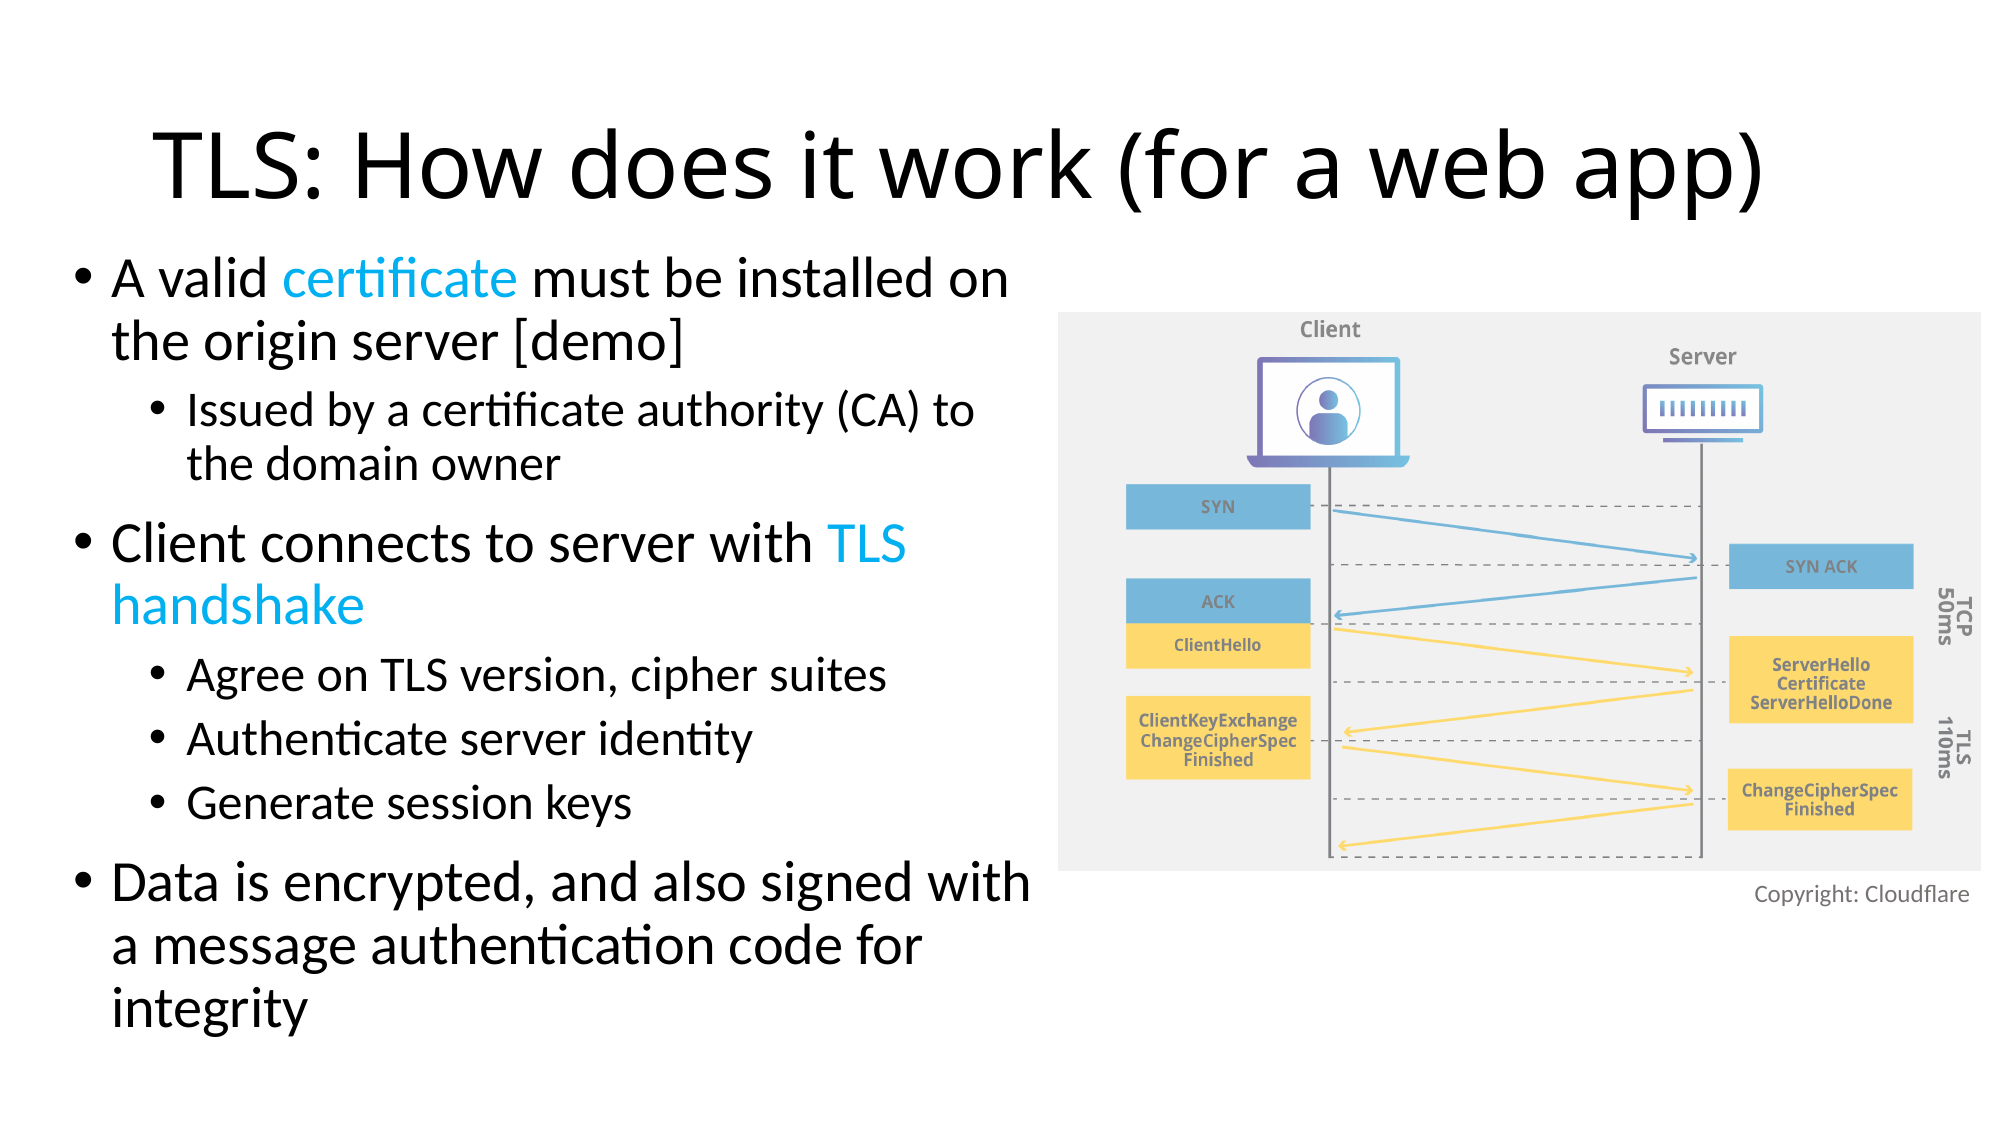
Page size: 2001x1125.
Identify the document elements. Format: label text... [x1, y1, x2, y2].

picture [1058, 312, 1981, 871]
title TLS: How does it work (for a web app) [137, 59, 1863, 278]
list A valid certificate must be installed on the origin server [demo] Issued by a certificate authority (CA) to the domain owner Client connects to server with TLS handshake Agree on TLS version, cipher suites Authenticate server identity Generate session keys Data is encrypted, and also signed with a message authentication code for integrity [58, 239, 1055, 1066]
text_box Copyright: Cloudflare [1739, 870, 1986, 916]
